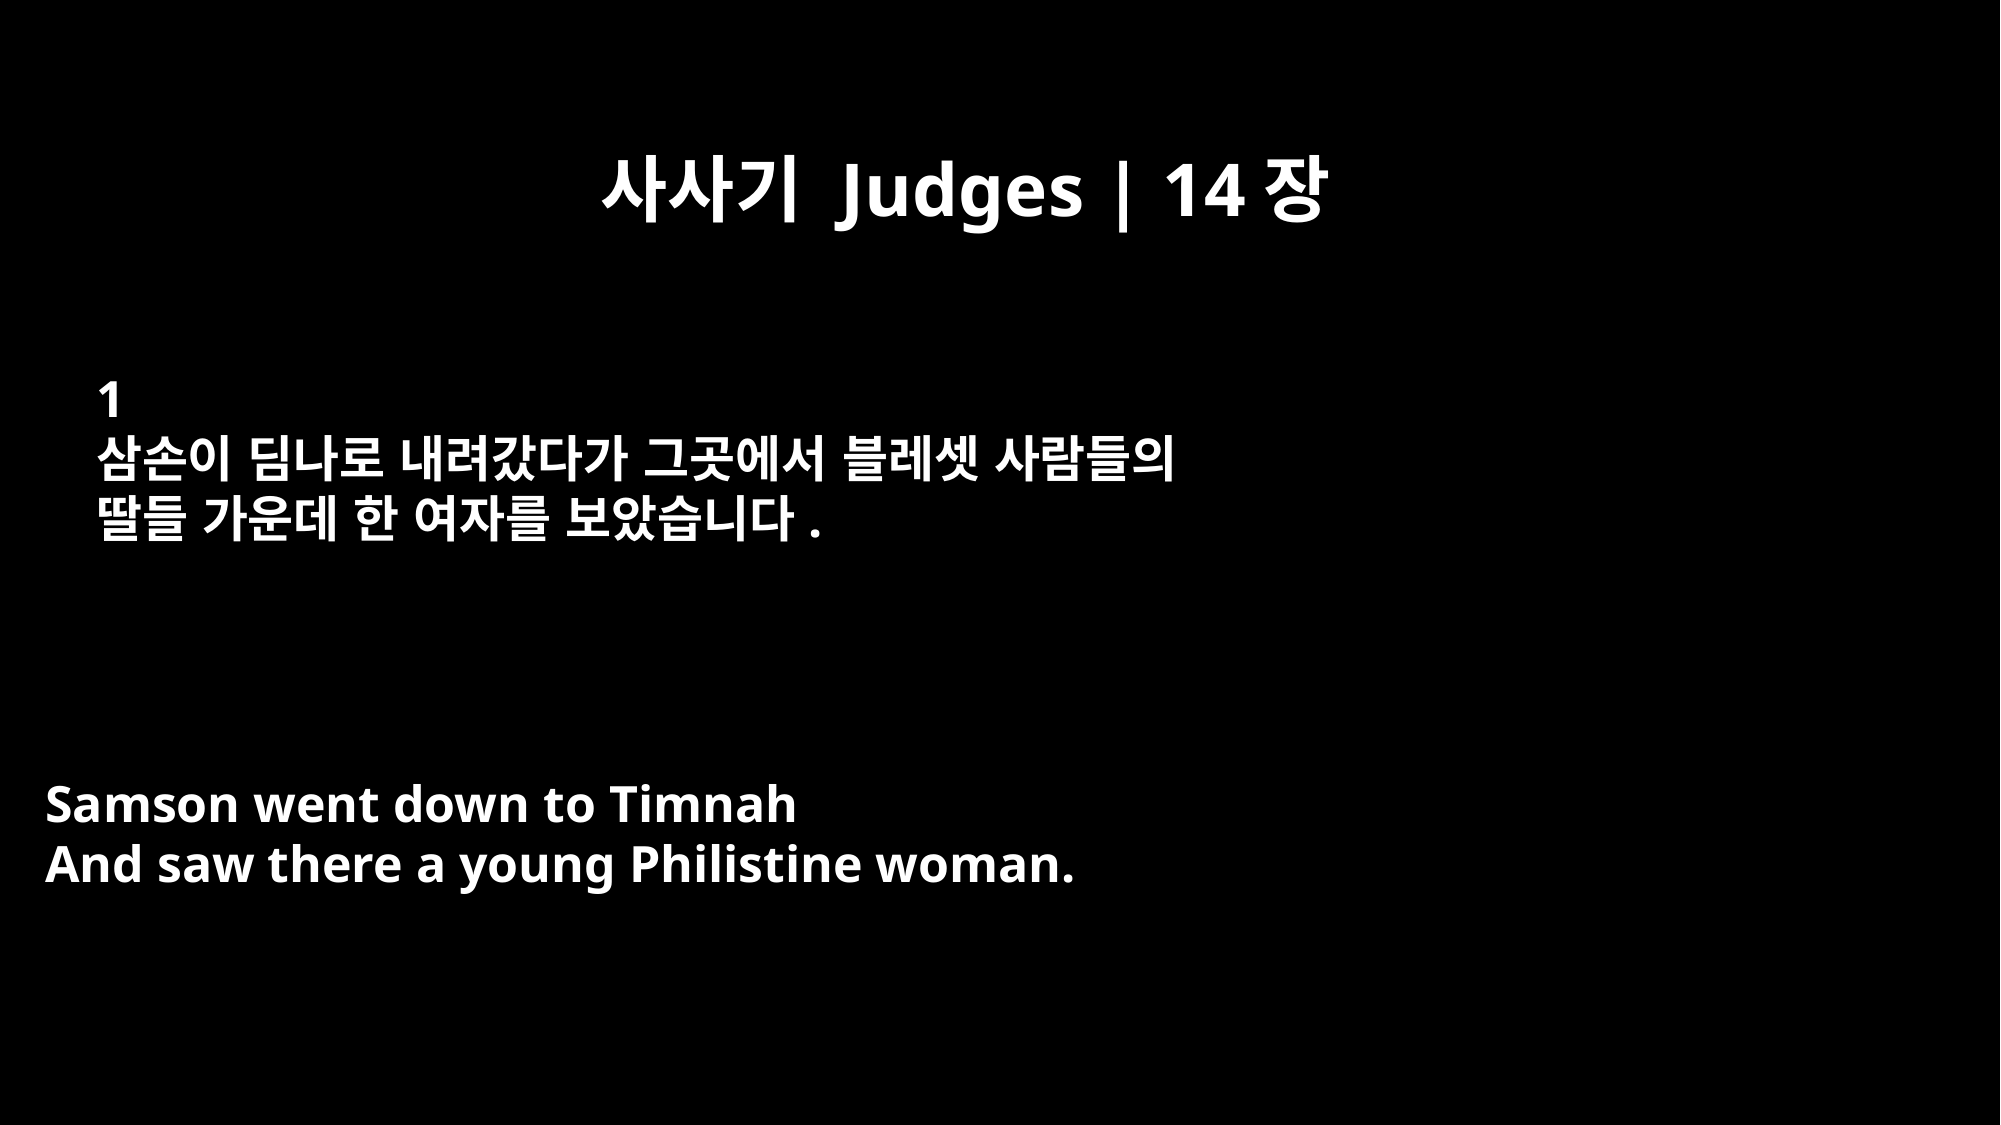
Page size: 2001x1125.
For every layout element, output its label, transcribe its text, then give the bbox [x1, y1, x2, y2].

text_box Samson went down to Timnah And saw there a young Philistine woman. [30, 764, 1092, 900]
text_box ﻿1 삼손이 딤나로 내려갔다가 그곳에서 블레셋 사람들의 딸들 가운데 한 여자를 보았습니다. [81, 359, 1194, 555]
text_box 사사기 Judges | 14장 [585, 136, 1347, 239]
